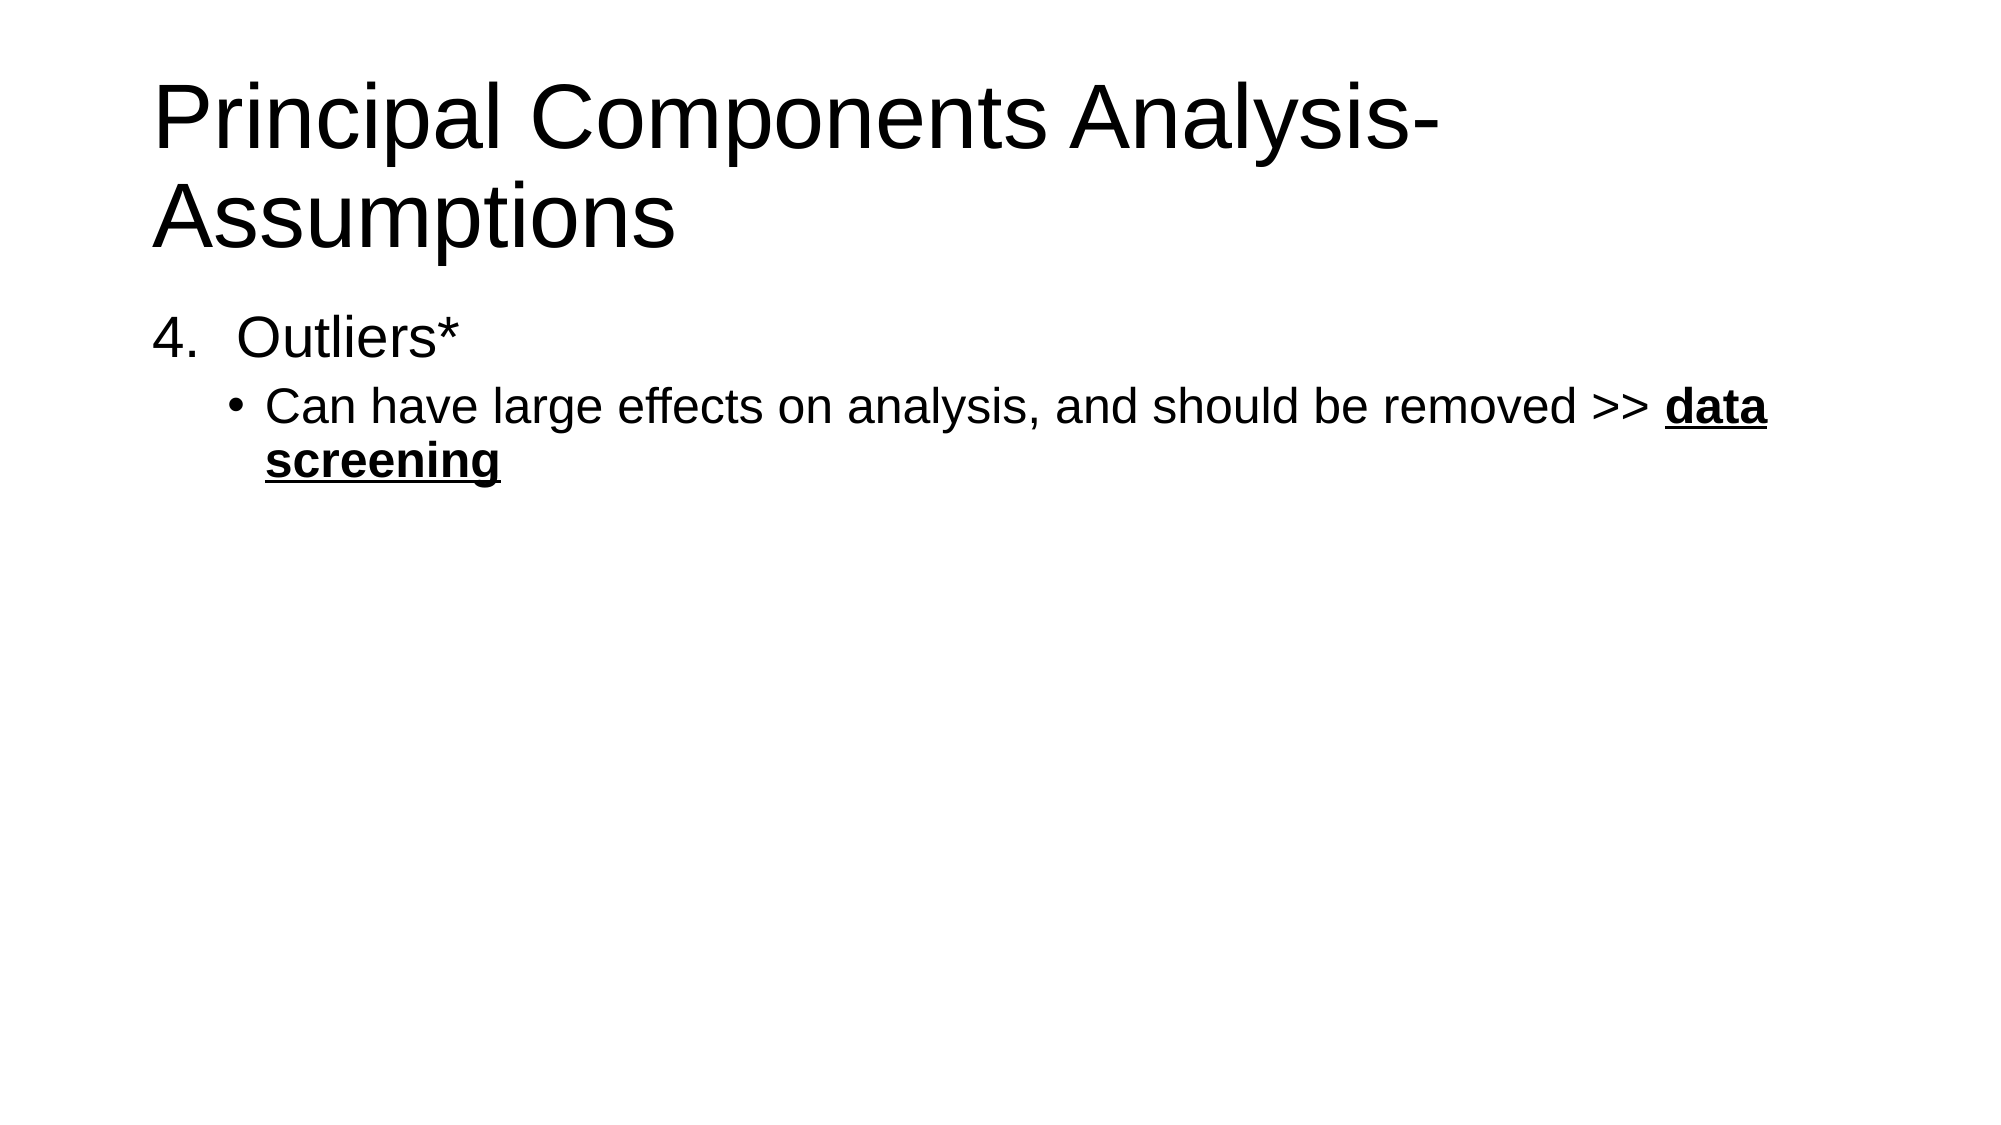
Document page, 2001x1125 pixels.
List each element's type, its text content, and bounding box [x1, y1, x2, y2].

list Outliers* Can have large effects on analysis, and should be removed >> data screening [137, 299, 1863, 1014]
title Principal Components Analysis- Assumptions [137, 59, 1863, 278]
